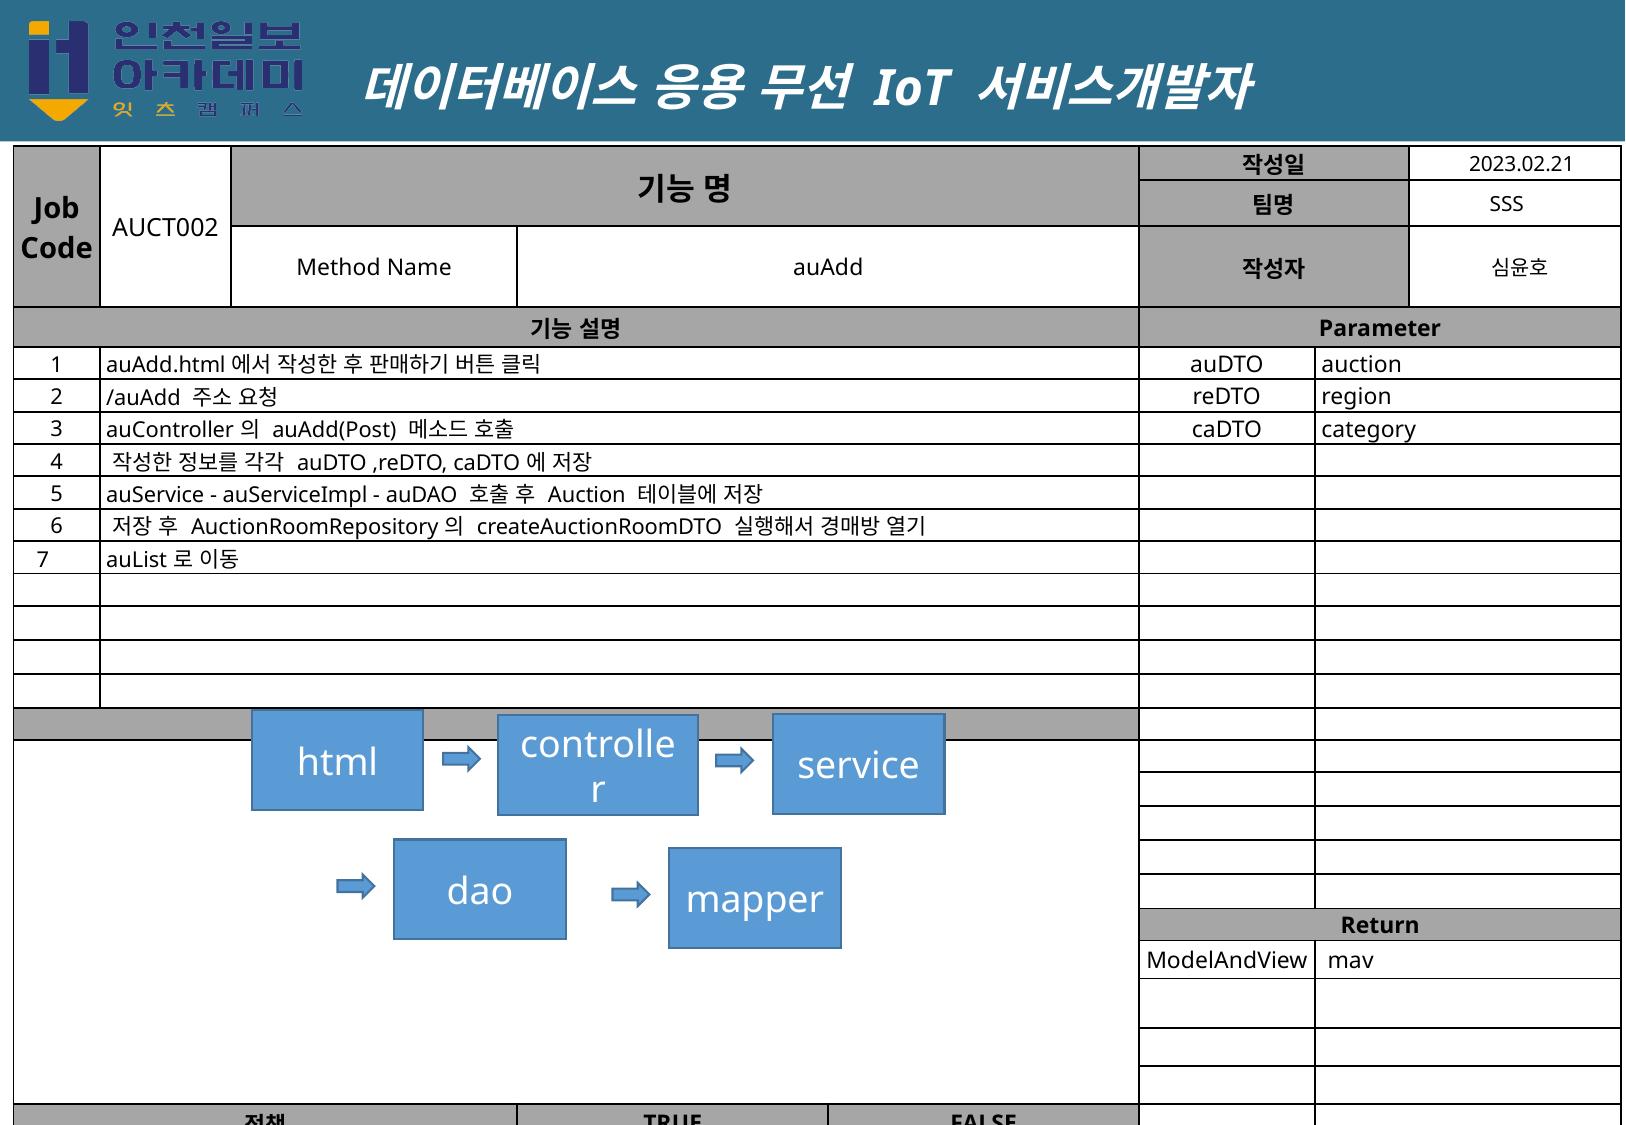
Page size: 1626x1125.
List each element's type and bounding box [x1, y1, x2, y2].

table_cell [1140, 445, 1314, 475]
text_box [611, 880, 651, 909]
table_cell [101, 348, 1138, 378]
table_cell [101, 675, 1138, 707]
table_cell [101, 542, 1138, 573]
table_header [232, 147, 1138, 225]
table_cell [1316, 542, 1620, 573]
text_box [715, 746, 755, 775]
table_cell [518, 1105, 827, 1125]
table_cell [101, 574, 1138, 605]
table_cell [1140, 574, 1314, 605]
table_cell [1316, 607, 1620, 639]
table_header [1410, 147, 1620, 179]
text_box [772, 713, 946, 815]
table_cell [1140, 477, 1314, 508]
table_cell [1140, 979, 1314, 1027]
table_cell [14, 380, 99, 411]
table_cell [1316, 941, 1620, 978]
table_cell [1140, 807, 1314, 839]
table_cell [1316, 574, 1620, 605]
table_cell [1316, 477, 1620, 508]
table_cell [14, 510, 99, 540]
table_cell [1140, 909, 1620, 940]
table_cell [1316, 380, 1620, 411]
table_cell [14, 574, 99, 605]
table_cell [14, 445, 99, 475]
table_cell [1140, 675, 1314, 707]
table_header [1140, 147, 1408, 179]
table_cell [101, 380, 1138, 411]
table_cell [1316, 675, 1620, 707]
table_cell [1140, 227, 1408, 306]
table_cell [518, 227, 1138, 306]
table_cell [1316, 348, 1620, 378]
table_cell [1140, 841, 1314, 873]
table_cell [1316, 641, 1620, 673]
table_cell [101, 413, 1138, 443]
table_cell [1140, 181, 1408, 225]
table_cell [1140, 641, 1314, 673]
table_cell [1316, 1029, 1620, 1065]
table_cell [101, 445, 1138, 475]
table_cell [1316, 807, 1620, 839]
table_cell [424, 709, 1138, 739]
table_cell [1140, 1105, 1314, 1125]
table_cell [14, 709, 251, 739]
table_cell [1140, 1067, 1314, 1103]
table_cell [14, 542, 99, 573]
table_cell [14, 1105, 516, 1125]
table_cell [1316, 841, 1620, 873]
table_cell [1140, 542, 1314, 573]
text_box [336, 872, 376, 901]
table_cell [1316, 510, 1620, 540]
text_box [251, 709, 424, 811]
table_cell [1316, 709, 1620, 739]
table_cell [232, 227, 516, 306]
table_cell [1316, 773, 1620, 805]
table_cell [1140, 941, 1314, 978]
table_cell [1316, 741, 1620, 771]
table_cell [1316, 1067, 1620, 1103]
table_cell [1140, 607, 1314, 639]
table_header [101, 147, 230, 306]
table_cell [101, 607, 1138, 639]
table_cell [1316, 979, 1620, 1027]
table_cell [1316, 1105, 1620, 1125]
table_cell [1140, 348, 1314, 378]
table_cell [1140, 773, 1314, 805]
table_cell [14, 641, 99, 673]
table_cell [1140, 875, 1314, 908]
table_cell [1316, 413, 1620, 443]
table_cell [101, 641, 1138, 673]
table_cell [14, 675, 99, 707]
table_cell [14, 607, 99, 639]
table_cell [1140, 380, 1314, 411]
table_cell [1140, 741, 1314, 771]
table_cell [1316, 445, 1620, 475]
table_header [14, 147, 99, 306]
table_cell [1140, 709, 1314, 739]
table_cell [1140, 510, 1314, 540]
table_cell [14, 308, 1138, 346]
table_cell [1140, 308, 1620, 346]
table_cell [1410, 181, 1620, 225]
text_box [442, 744, 482, 773]
text_box [668, 847, 842, 949]
text_box [0, 0, 1625, 142]
table_cell [14, 348, 99, 378]
text_box [393, 838, 567, 940]
table_cell [1316, 875, 1620, 908]
text_box [497, 714, 699, 816]
table_cell [14, 741, 1138, 1103]
table_cell [1140, 1029, 1314, 1065]
table_cell [101, 510, 1138, 540]
table_cell [101, 477, 1138, 508]
table_cell [1140, 413, 1314, 443]
table_cell [14, 477, 99, 508]
table_cell [1410, 227, 1620, 306]
table_cell [14, 413, 99, 443]
table_cell [829, 1105, 1138, 1125]
